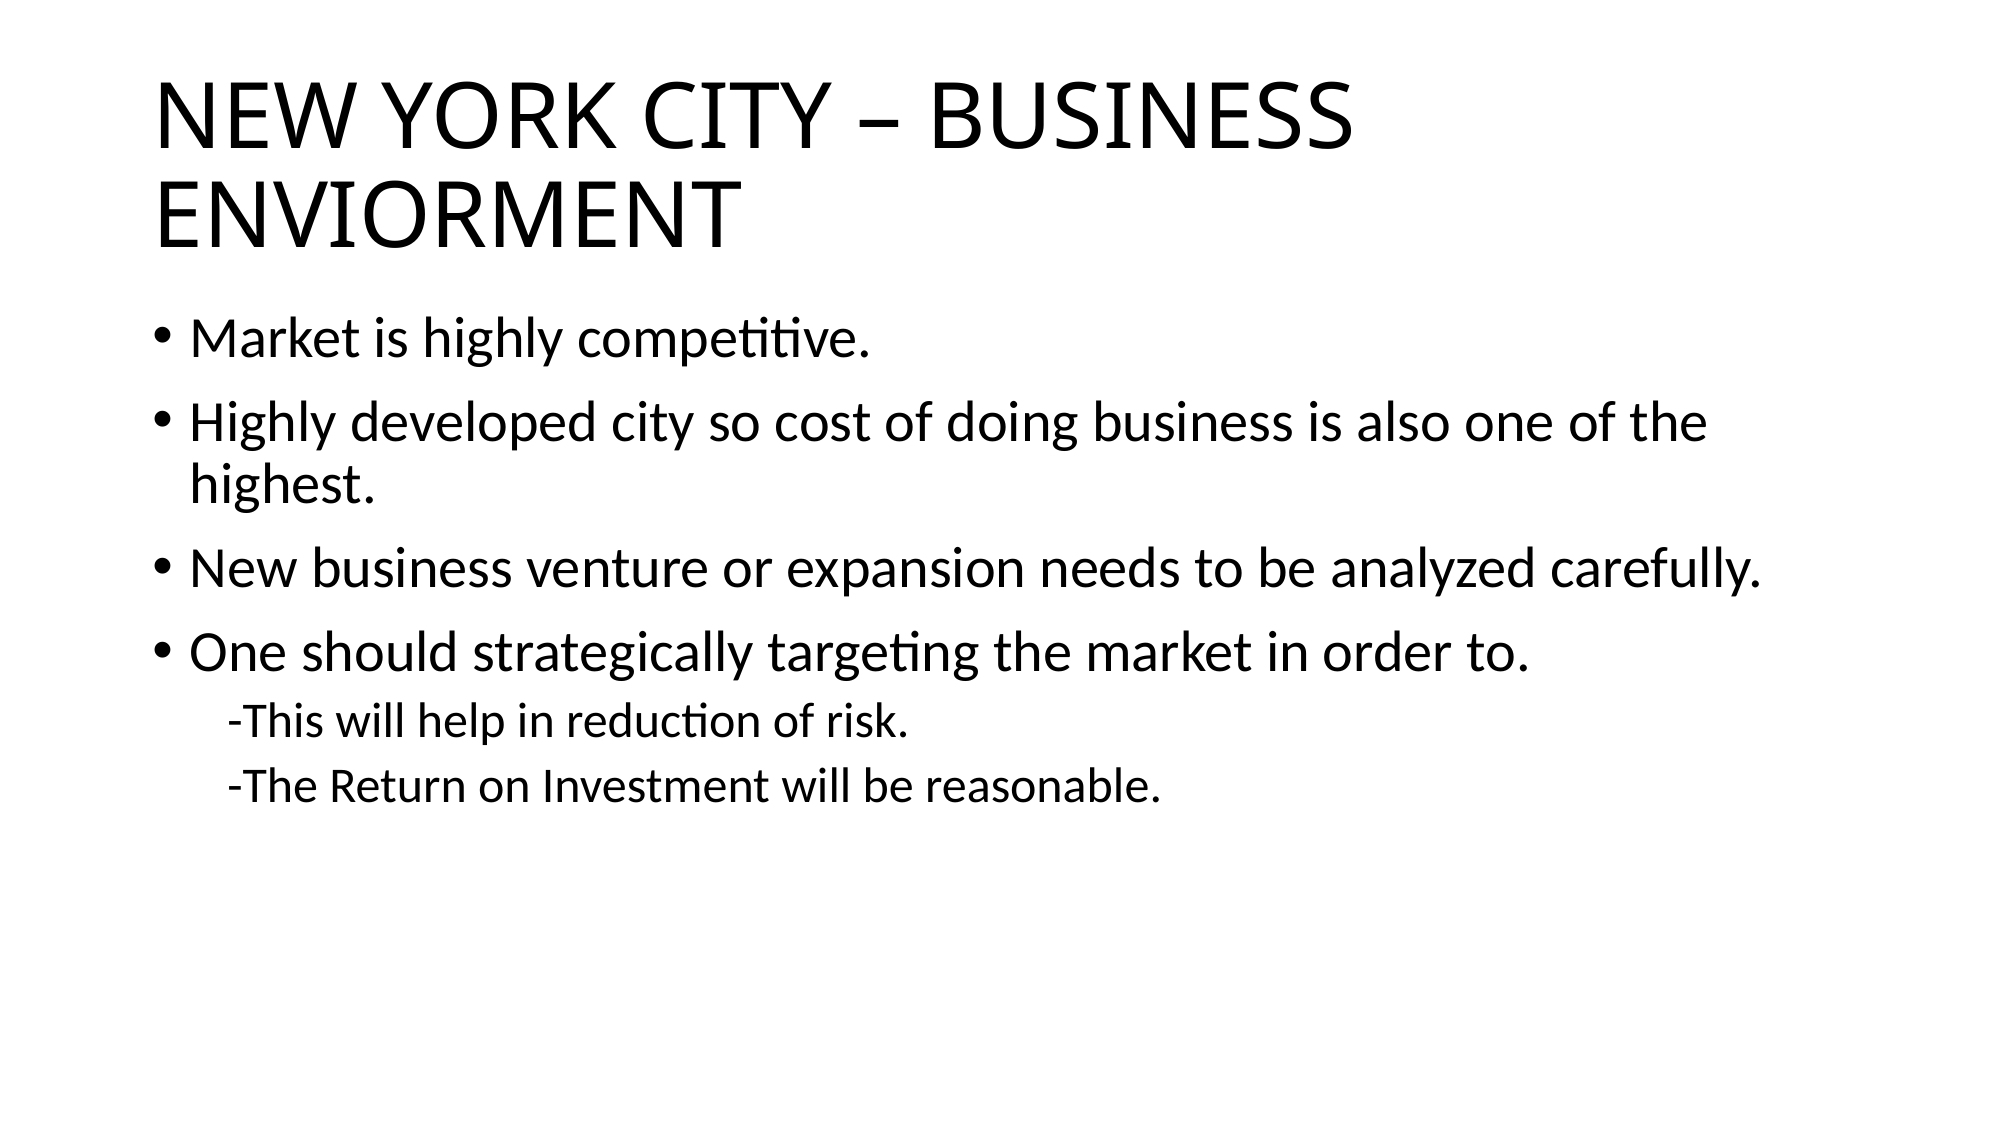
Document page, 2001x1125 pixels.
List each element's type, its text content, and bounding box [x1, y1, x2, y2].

list Market is highly competitive. Highly developed city so cost of doing business is also one of the highest. New business venture or expansion needs to be analyzed carefully. One should strategically targeting the market in order to. -This will help in reduction of risk. -The Return on Investment will be reasonable. [137, 299, 1863, 1014]
title NEW YORK CITY – BUSINESS ENVIORMENT [137, 59, 1863, 278]
